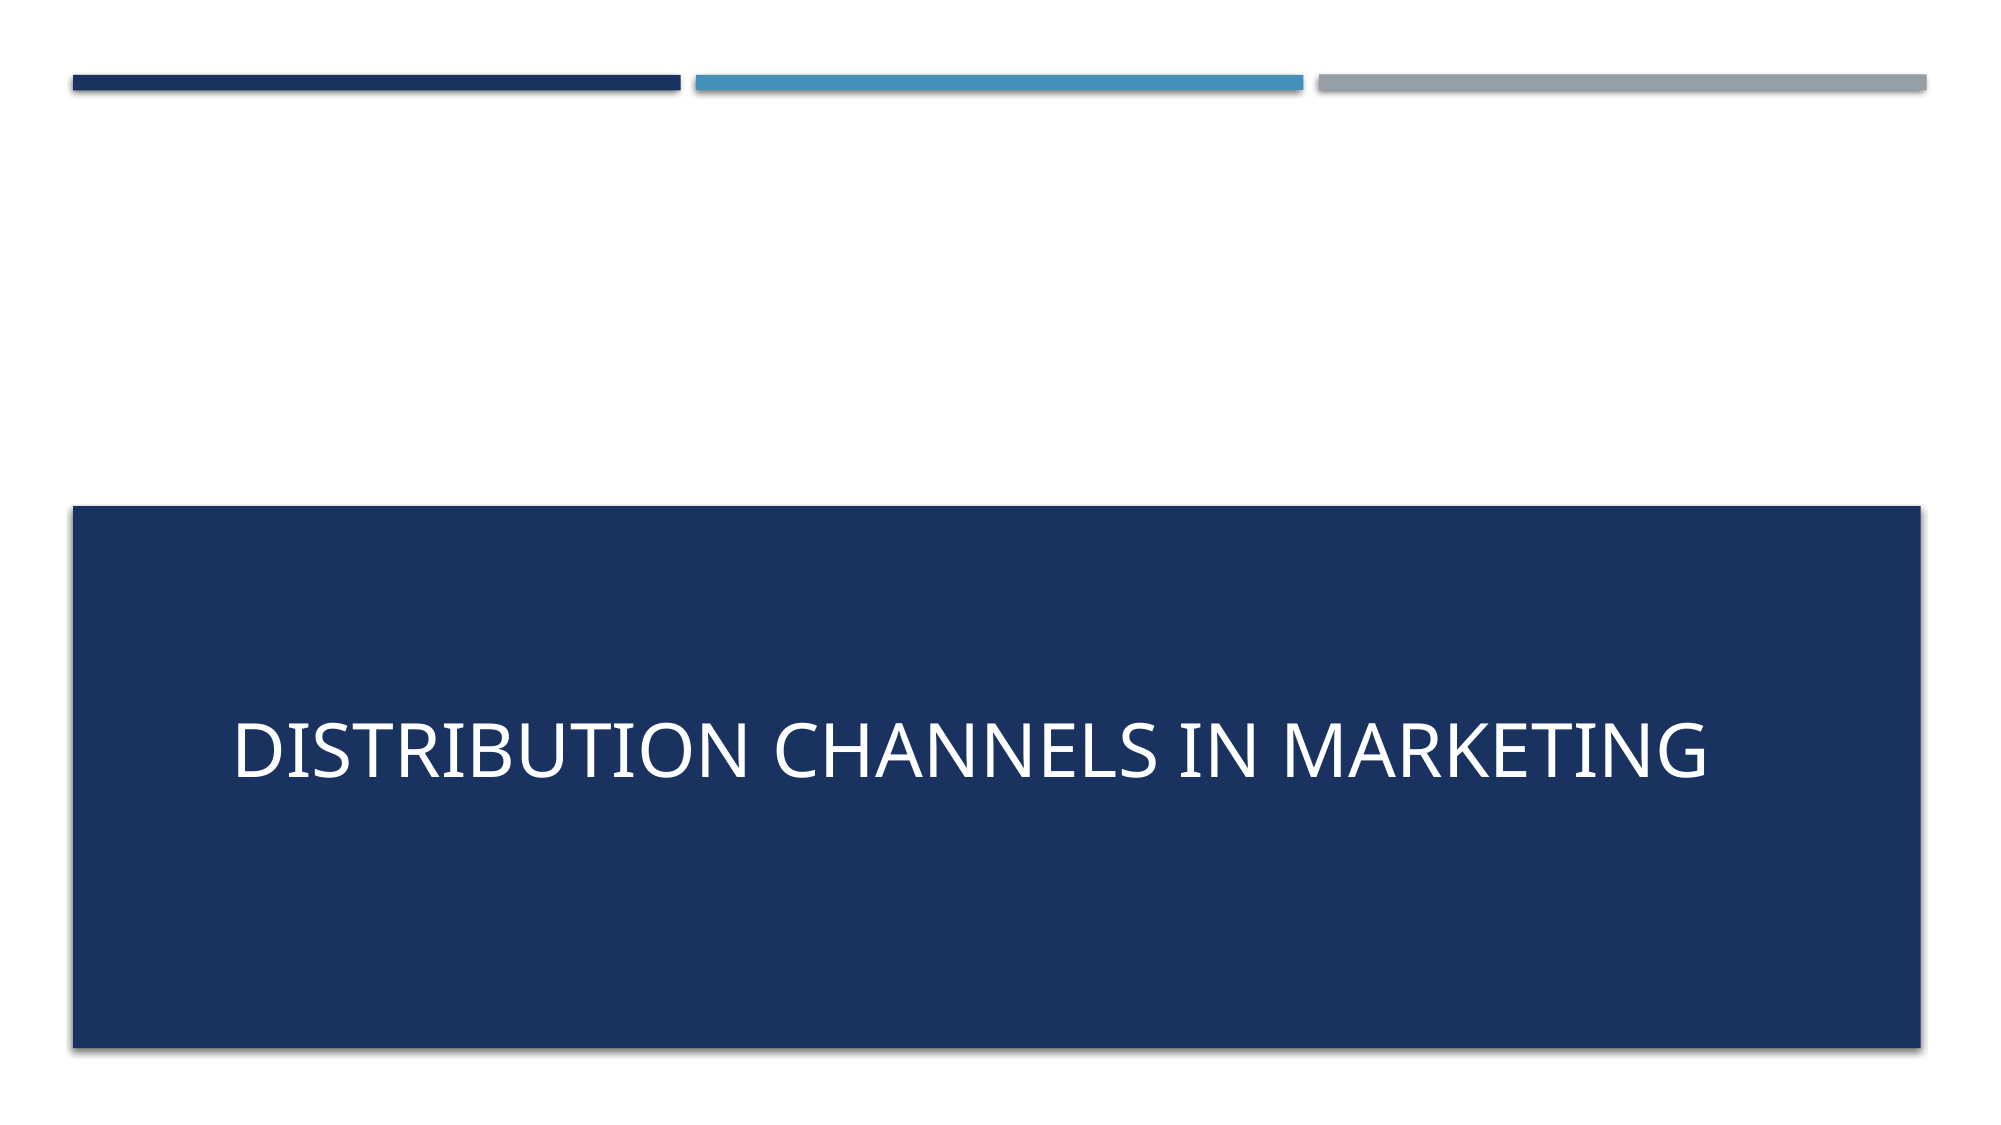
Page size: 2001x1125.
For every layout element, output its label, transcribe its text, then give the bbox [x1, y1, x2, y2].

title Distribution channels in marketing [69, 557, 1873, 800]
